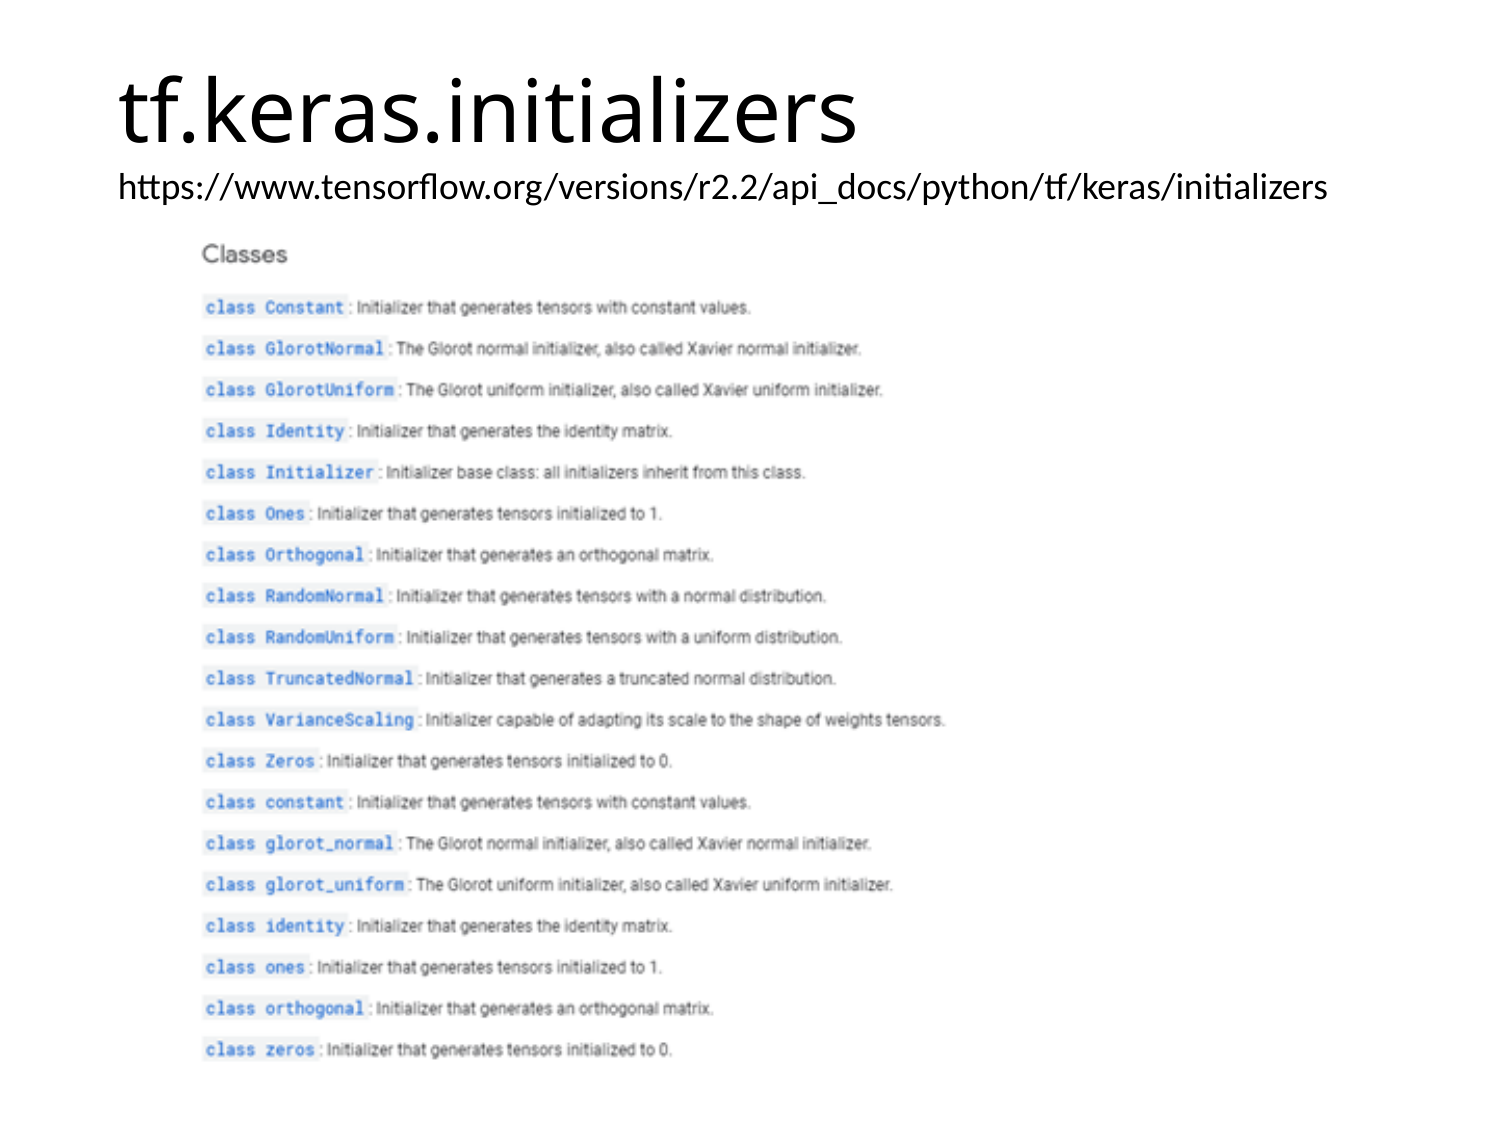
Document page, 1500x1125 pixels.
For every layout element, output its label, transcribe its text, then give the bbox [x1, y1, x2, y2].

text_box https://www.tensorflow.org/versions/r2.2/api_docs/python/tf/keras/initializers [103, 154, 1374, 215]
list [171, 215, 1003, 1092]
title tf.keras.initializers [103, 59, 1397, 170]
